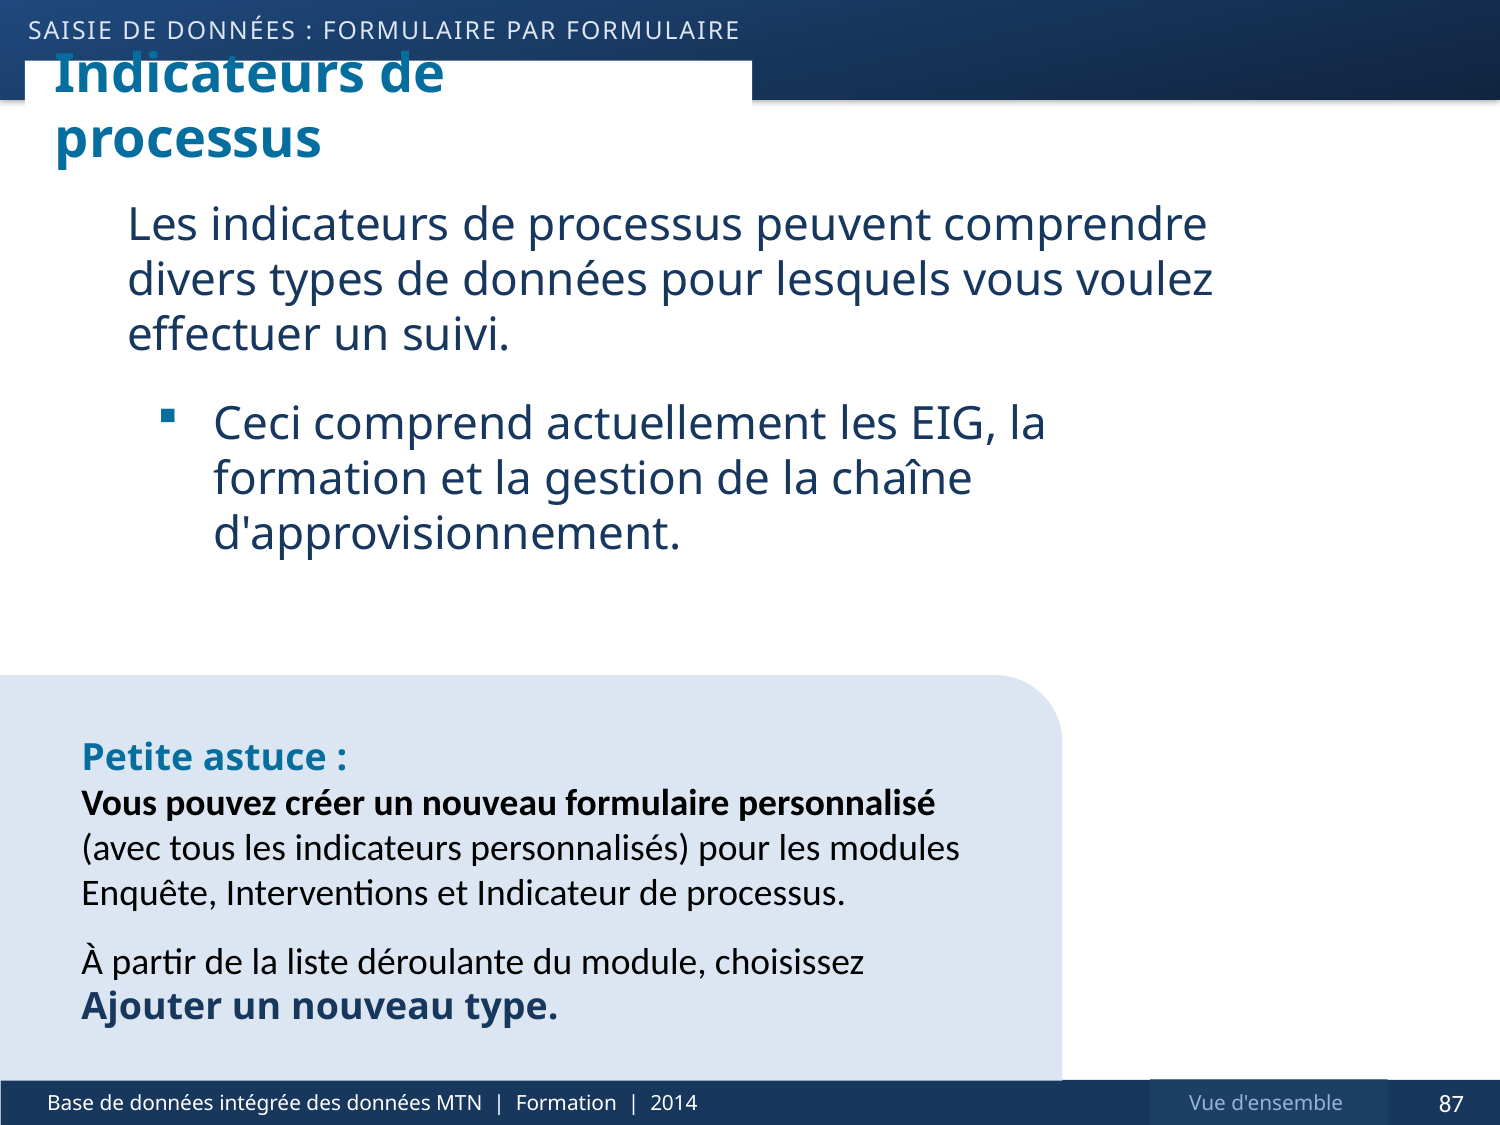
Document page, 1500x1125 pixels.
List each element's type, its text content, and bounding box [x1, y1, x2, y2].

list saisie de données : formulaire par formulaire [28, 6, 750, 58]
list Les indicateurs de processus peuvent comprendre divers types de données pour lesquels vous voulez effectuer un suivi. Ceci comprend actuellement les EIG, la formation et la gestion de la chaîne d'approvisionnement. [112, 187, 1288, 663]
title Indicateurs de processus [24, 60, 753, 146]
text_box [0, 672, 1065, 1083]
text_box Petite astuce : Vous pouvez créer un nouveau formulaire personnalisé (avec tous les indicateurs personnalisés) pour les modules Enquête, Interventions et Indicateur de processus. À partir de la liste déroulante du module, choisissez Ajouter un nouveau type. [66, 725, 988, 1035]
